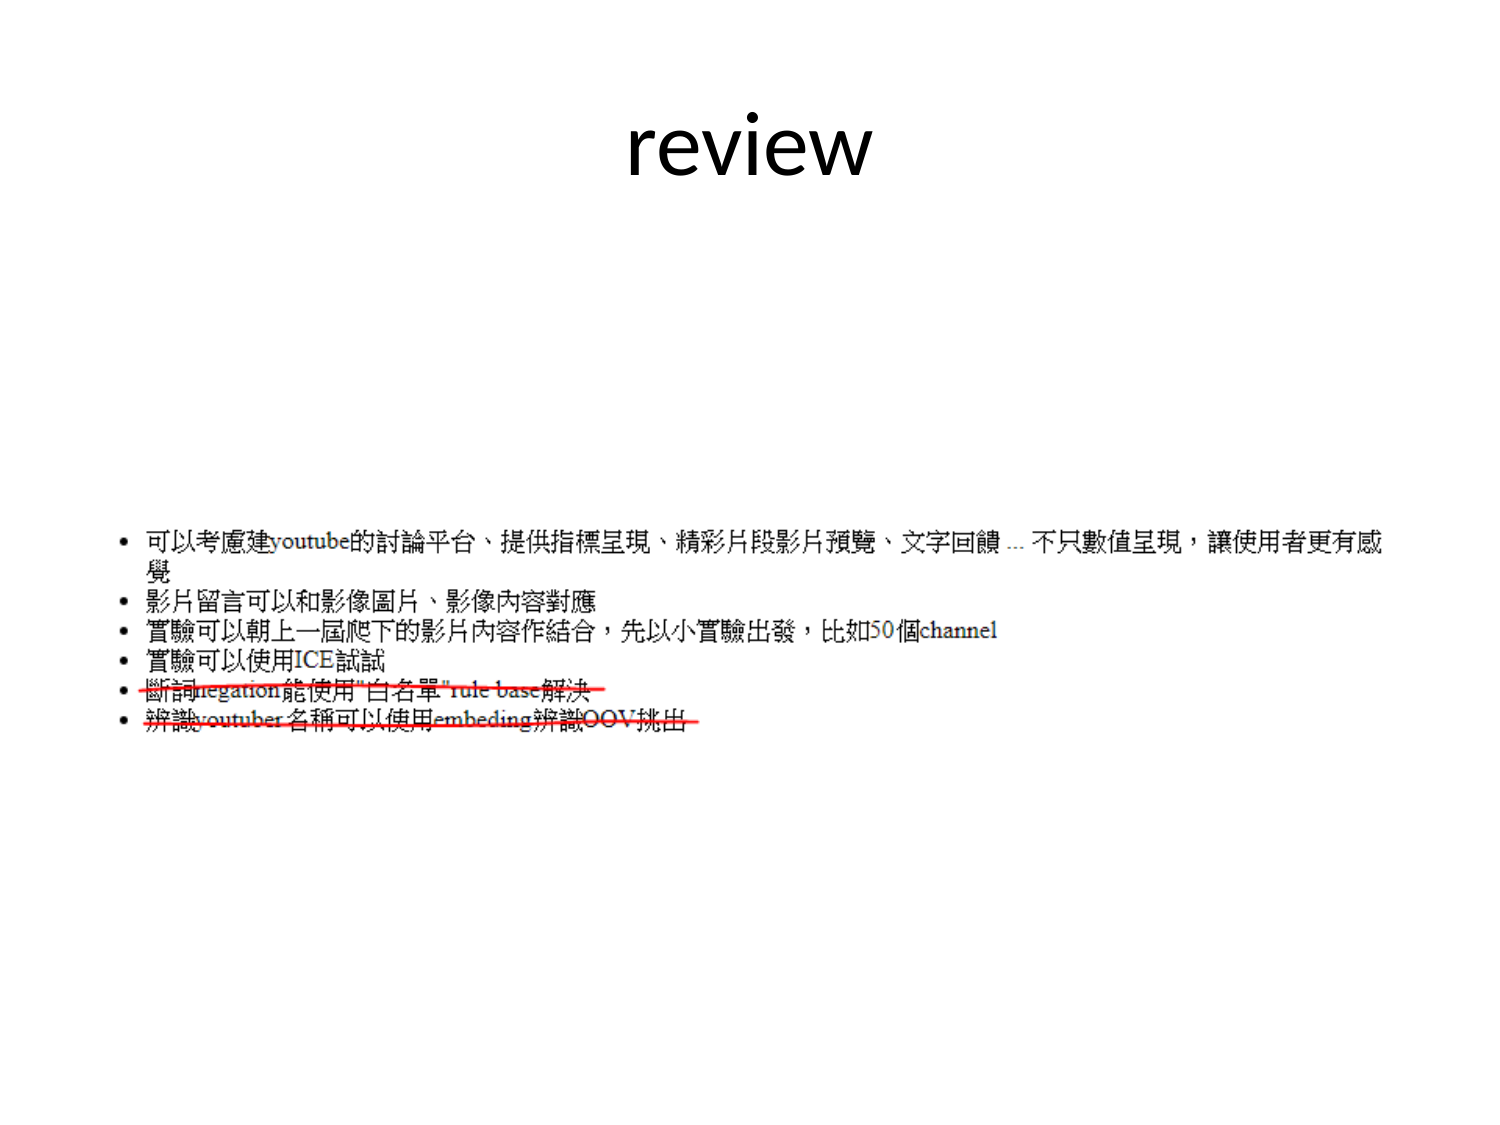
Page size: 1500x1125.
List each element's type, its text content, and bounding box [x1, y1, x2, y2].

title review [75, 45, 1425, 233]
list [102, 516, 1398, 752]
